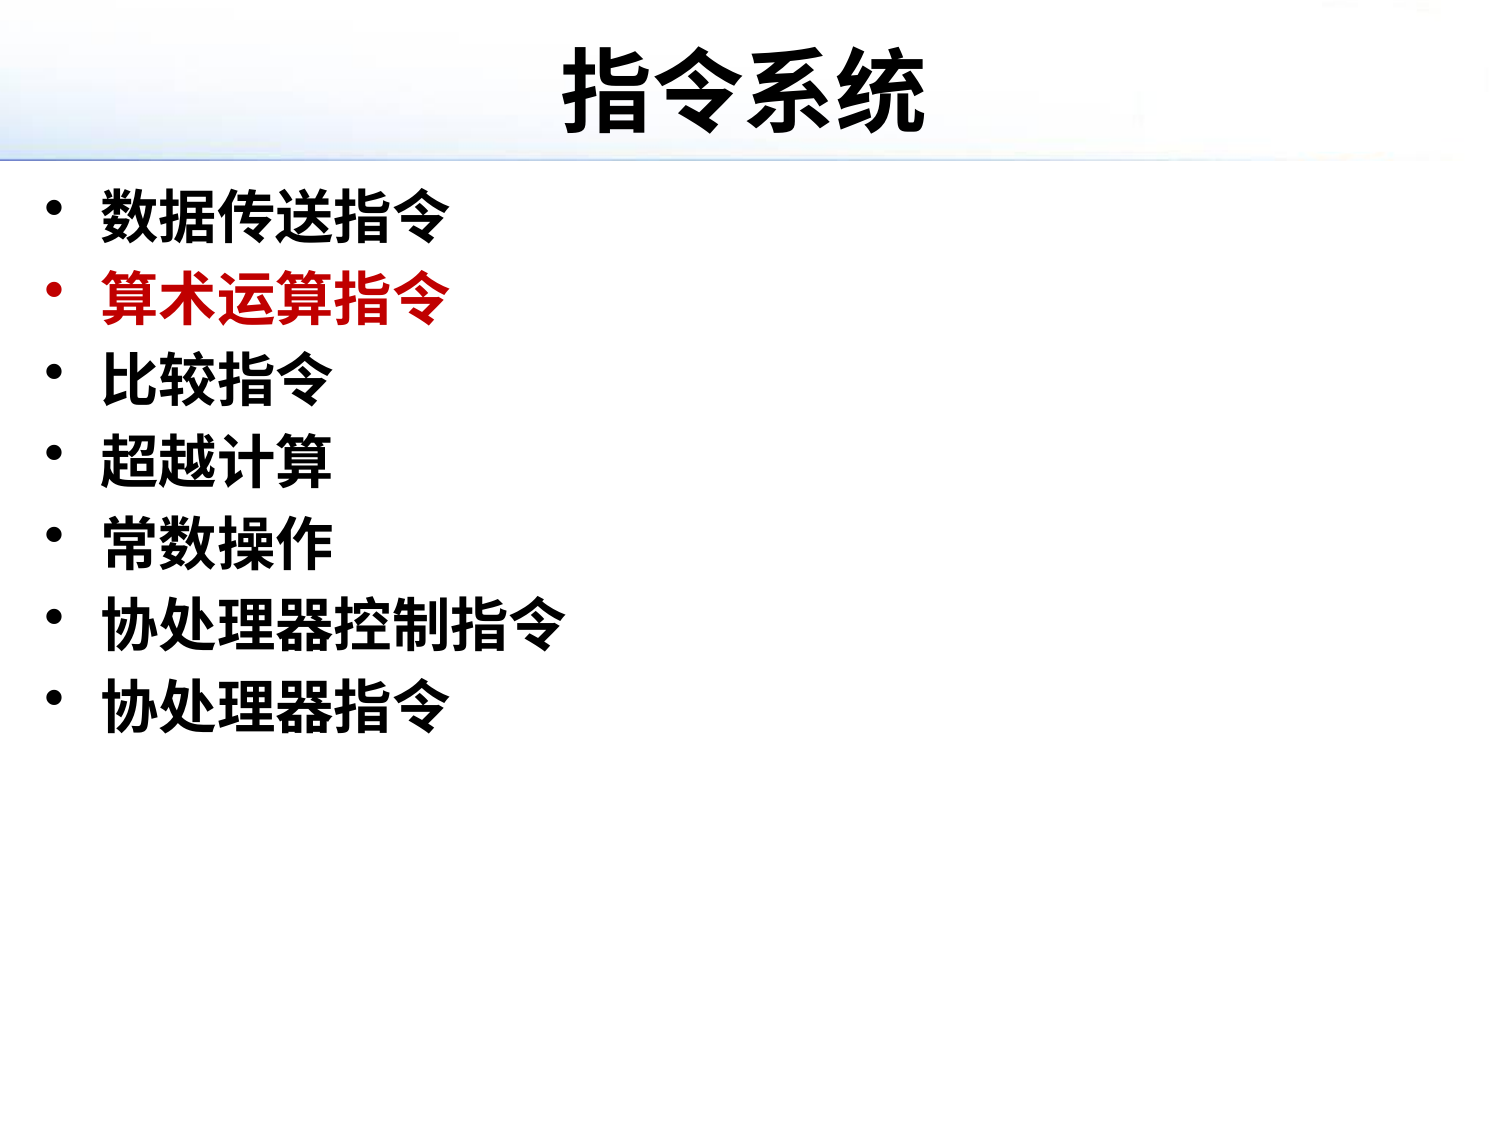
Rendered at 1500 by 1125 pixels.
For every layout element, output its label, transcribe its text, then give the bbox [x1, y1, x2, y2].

title 指令系统 [29, 31, 1459, 147]
picture [0, 0, 1500, 161]
list 数据传送指令 算术运算指令 比较指令 超越计算 常数操作 协处理器控制指令 协处理器指令 [29, 172, 1459, 1071]
